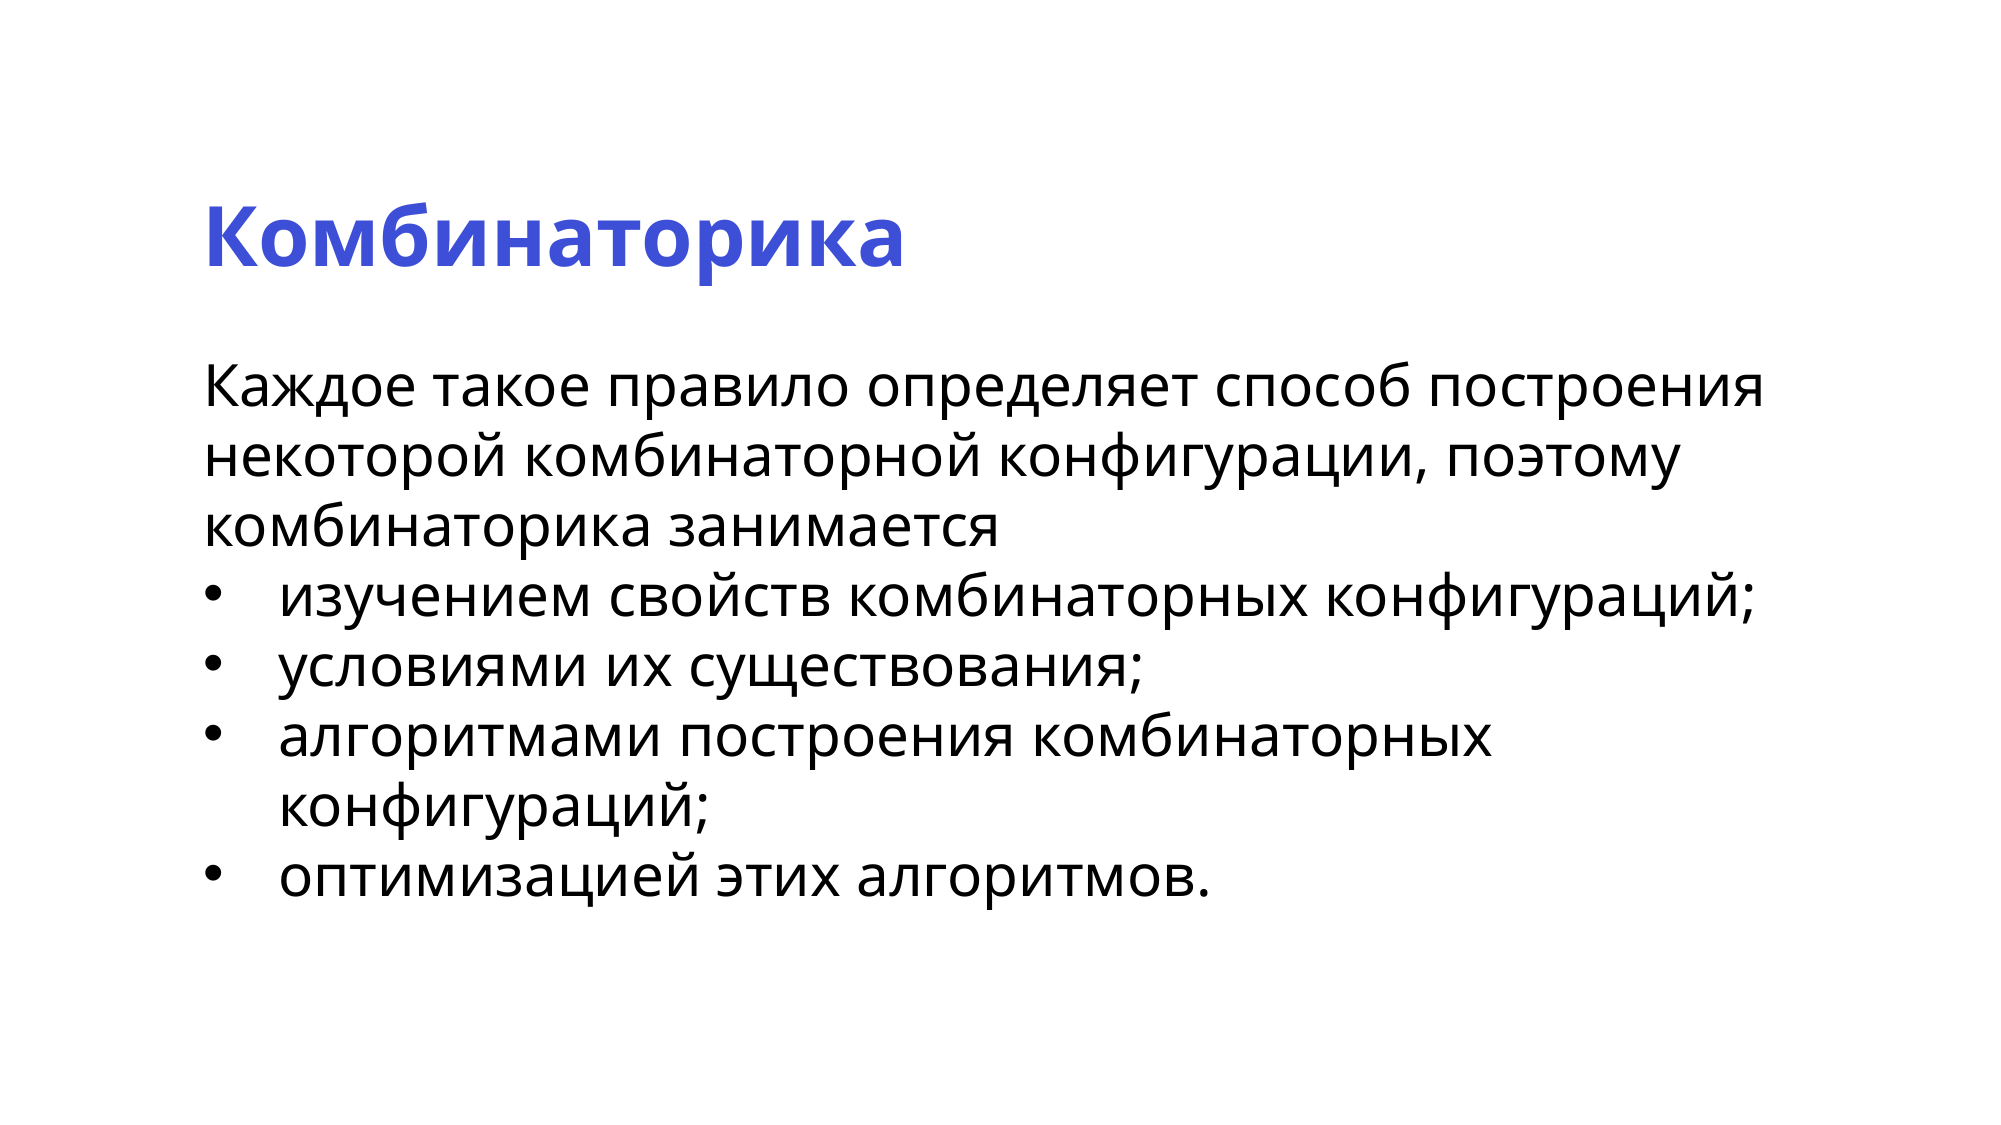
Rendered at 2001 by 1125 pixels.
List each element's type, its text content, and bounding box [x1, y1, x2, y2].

text_box Комбинаторика [187, 187, 1015, 307]
text_box [31, 316, 1899, 571]
text_box Каждое такое правило определяет способ построения некоторой комбинаторной конфигурации, поэтому комбинаторика занимается изучением свойств комбинаторных конфигураций; условиями их существования; алгоритмами построения комбинаторных конфигураций; оптимизацией этих алгоритмов. [188, 340, 1827, 985]
